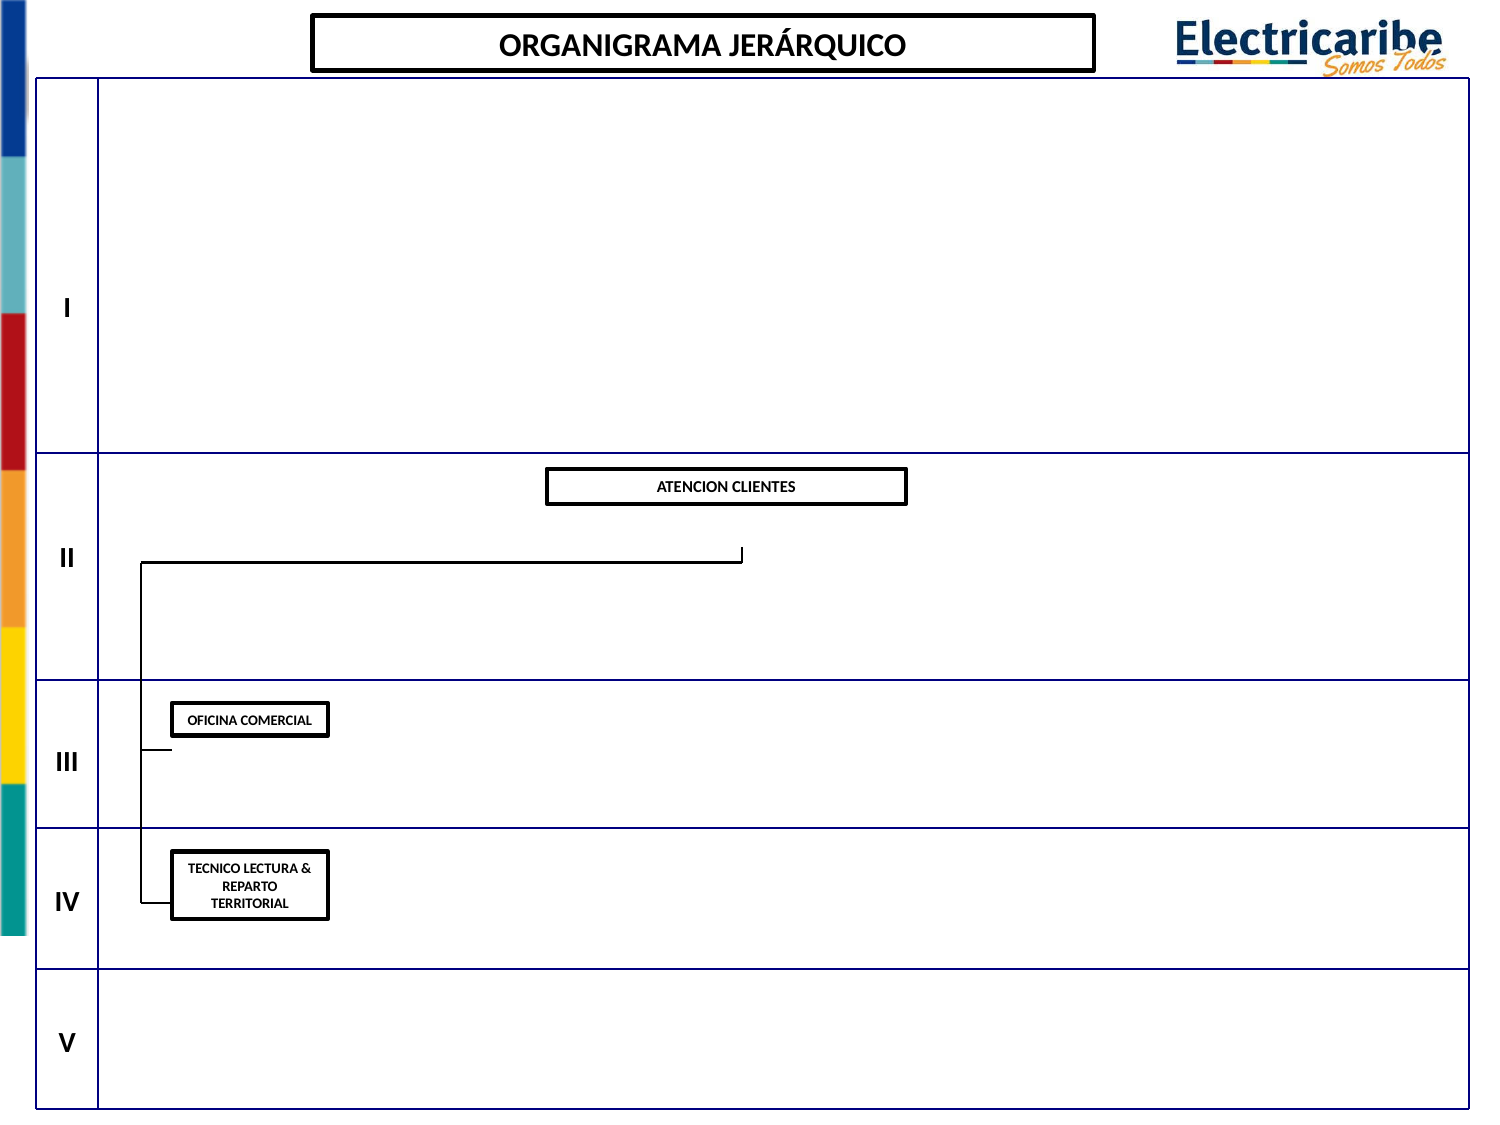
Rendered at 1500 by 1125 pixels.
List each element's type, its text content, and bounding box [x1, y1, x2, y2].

text_box ORGANIGRAMA JERÁRQUICO [312, 15, 1094, 71]
picture [1171, 15, 1449, 77]
text_box ATENCION CLIENTES [546, 468, 907, 504]
text_box IV [40, 874, 94, 925]
text_box II [40, 531, 94, 582]
text_box I [40, 281, 94, 332]
text_box V [40, 1015, 94, 1066]
text_box OFICINA COMERCIAL [171, 703, 328, 736]
text_box TECNICO LECTURA & REPARTO TERRITORIAL [171, 851, 328, 919]
picture [0, 0, 29, 937]
text_box III [40, 734, 94, 785]
